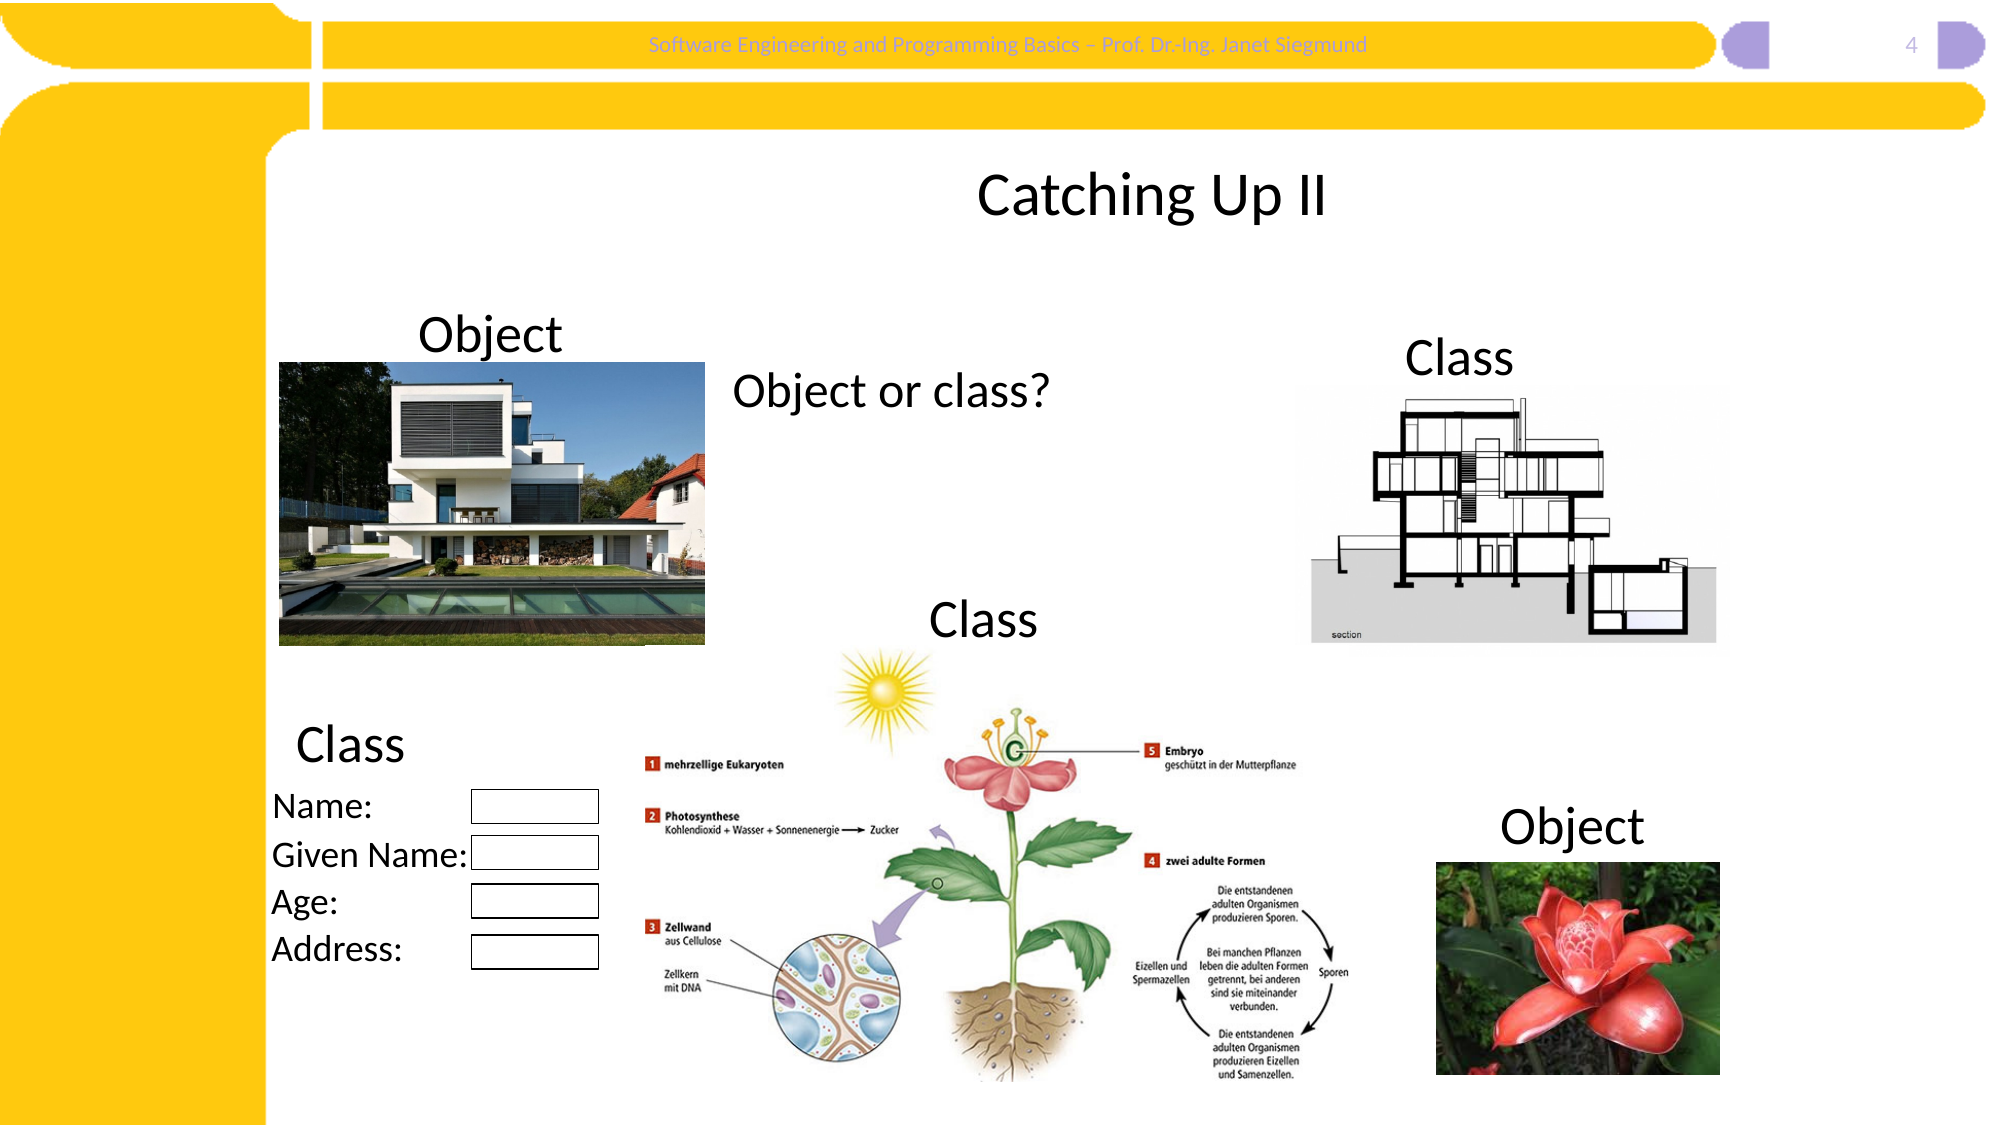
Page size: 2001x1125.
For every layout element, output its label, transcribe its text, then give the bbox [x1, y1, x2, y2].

text_box [470, 834, 600, 872]
text_box Class [1390, 314, 1531, 383]
slide_number 4 [1767, 20, 1934, 67]
list Object or class? [267, 349, 1993, 1104]
text_box [470, 788, 600, 826]
text_box Class [281, 701, 421, 781]
text_box Object [1485, 783, 1662, 861]
text_box Given Name: [257, 822, 484, 882]
text_box Object [403, 291, 580, 360]
text_box Address: [256, 916, 419, 977]
text_box Class [914, 576, 1055, 643]
title Catching Up II [350, 136, 1957, 244]
text_box Name: [257, 774, 389, 822]
picture [0, 3, 1999, 1125]
text_box Age: [256, 869, 354, 916]
text_box [470, 933, 600, 971]
text_box [470, 882, 600, 920]
